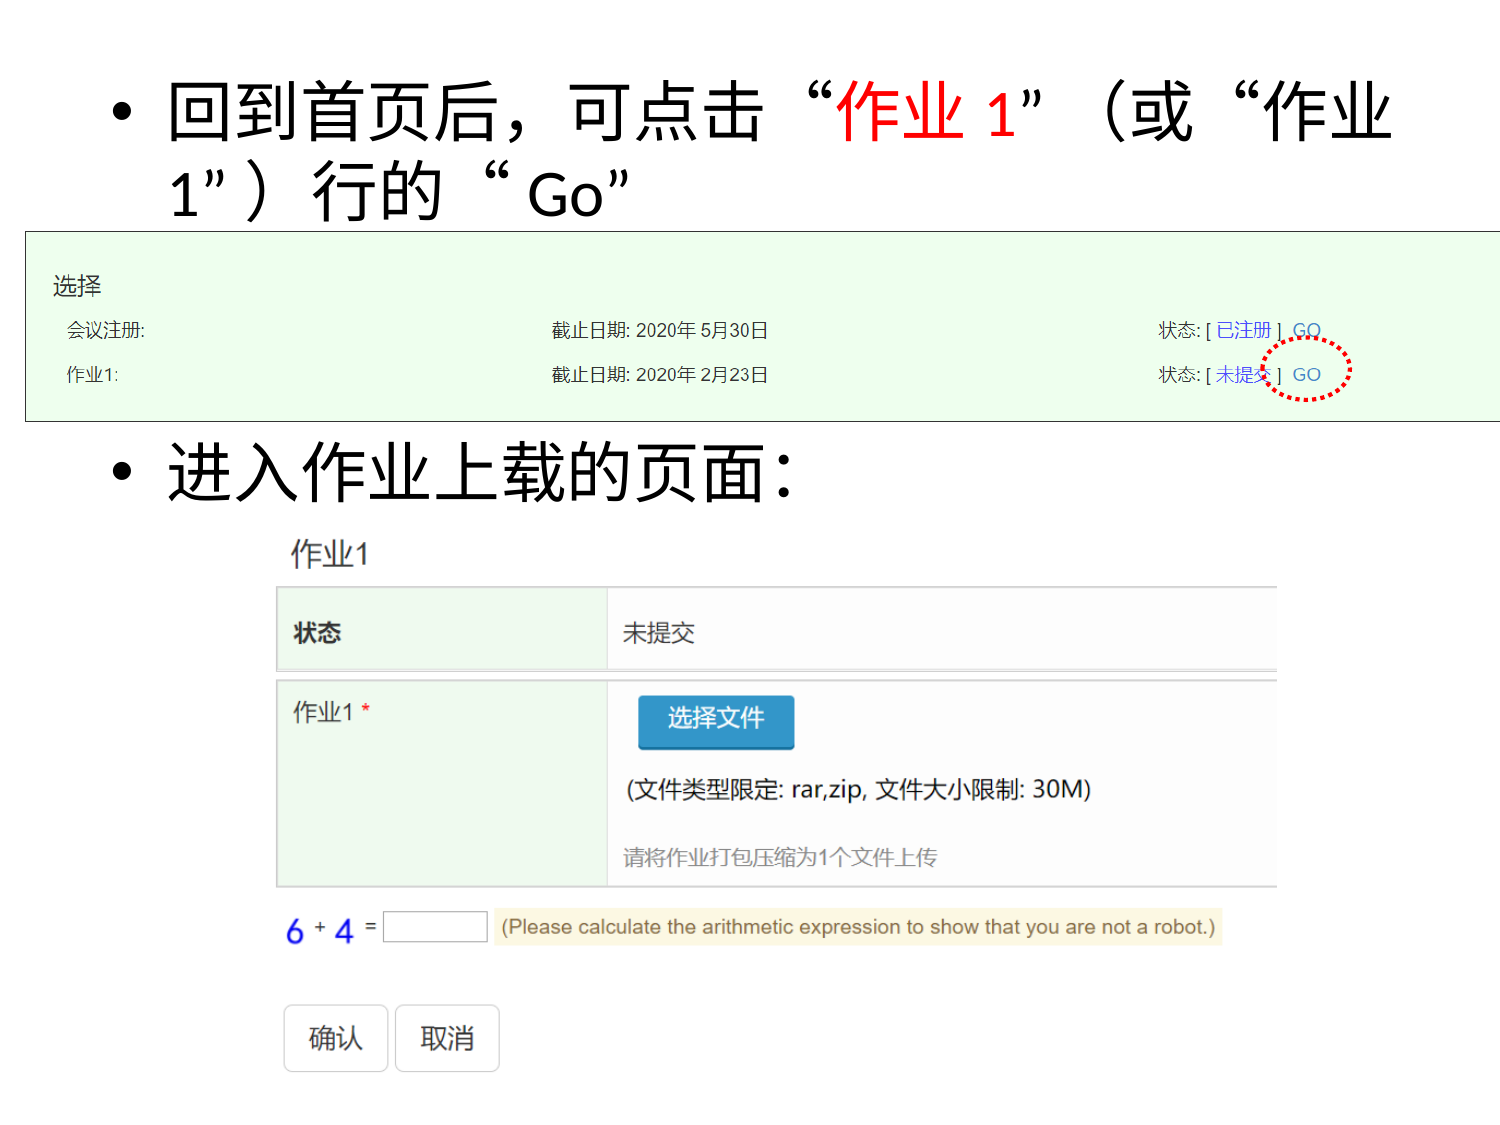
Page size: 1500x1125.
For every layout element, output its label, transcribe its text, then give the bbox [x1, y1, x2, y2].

text_box 回到首页后，可点击“作业1”（或“作业1”）行的“Go” 进入作业上载的页面： [95, 433, 1446, 805]
text_box 回到首页后，可点击“作业1”（或“作业1”）行的“Go” 进入作业上载的页面： [95, 62, 1446, 230]
picture [264, 524, 1277, 1086]
picture [20, 231, 1500, 425]
